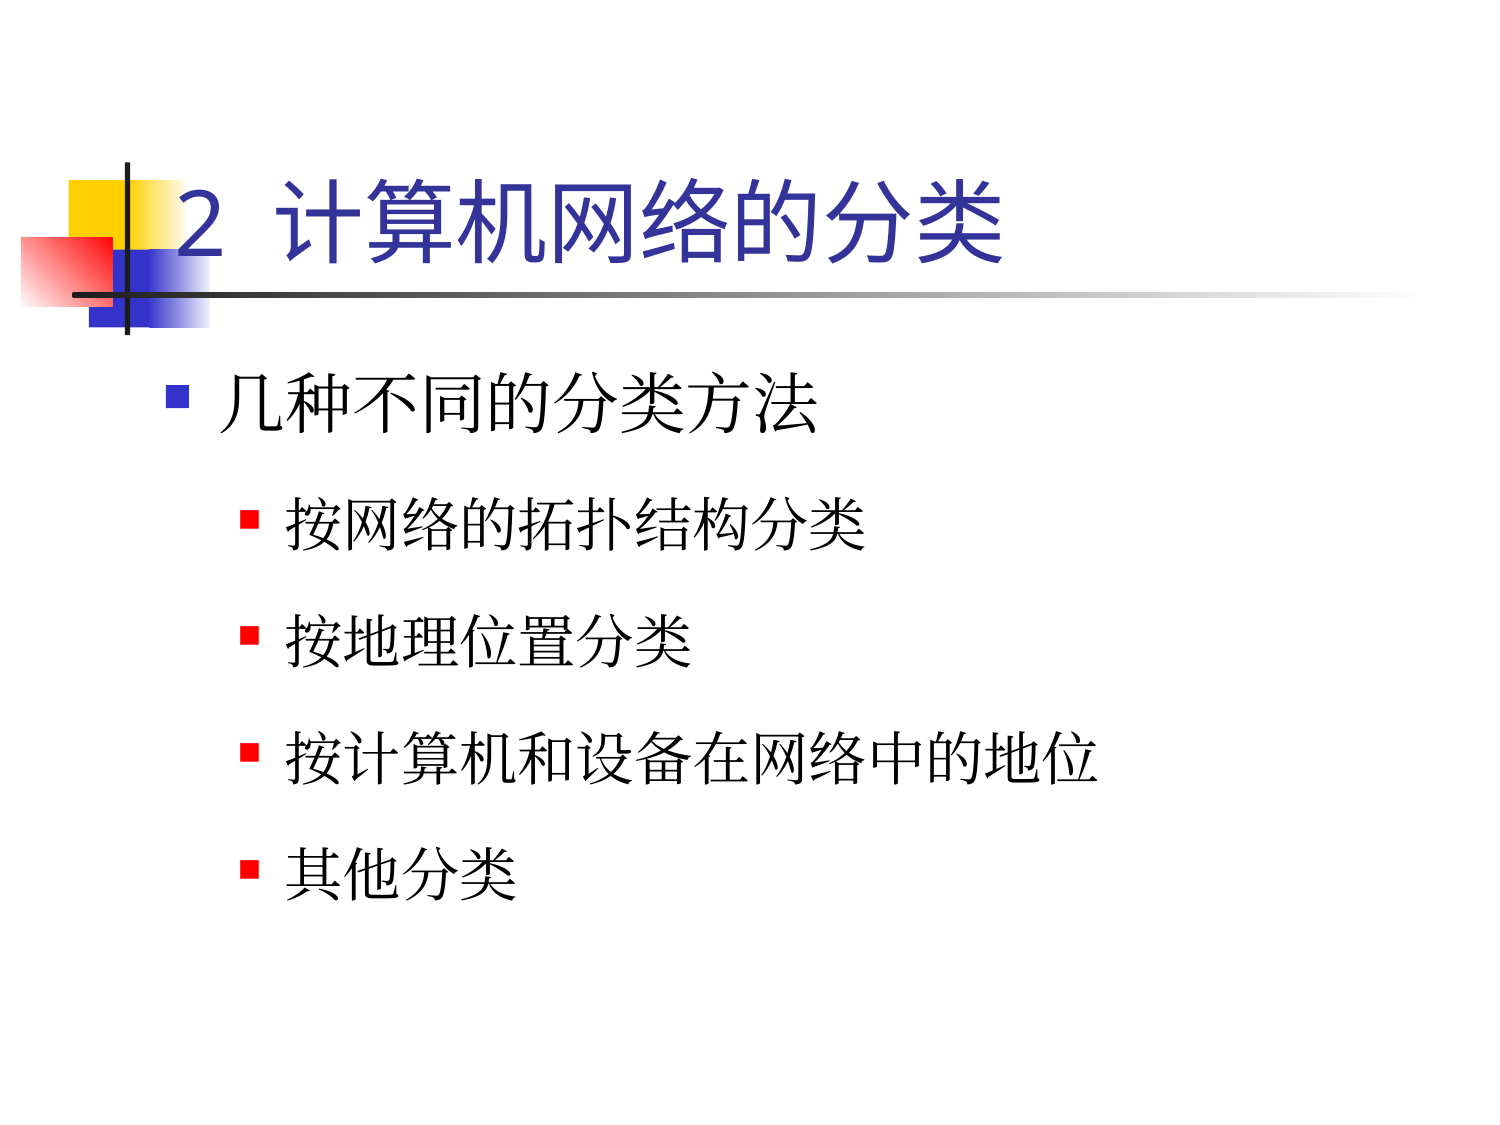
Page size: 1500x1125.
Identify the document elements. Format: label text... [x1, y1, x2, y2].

title 2 计算机网络的分类 [159, 42, 1438, 283]
list 几种不同的分类方法 按网络的拓扑结构分类 按地理位置分类 按计算机和设备在网络中的地位 其他分类 [147, 314, 1423, 1094]
